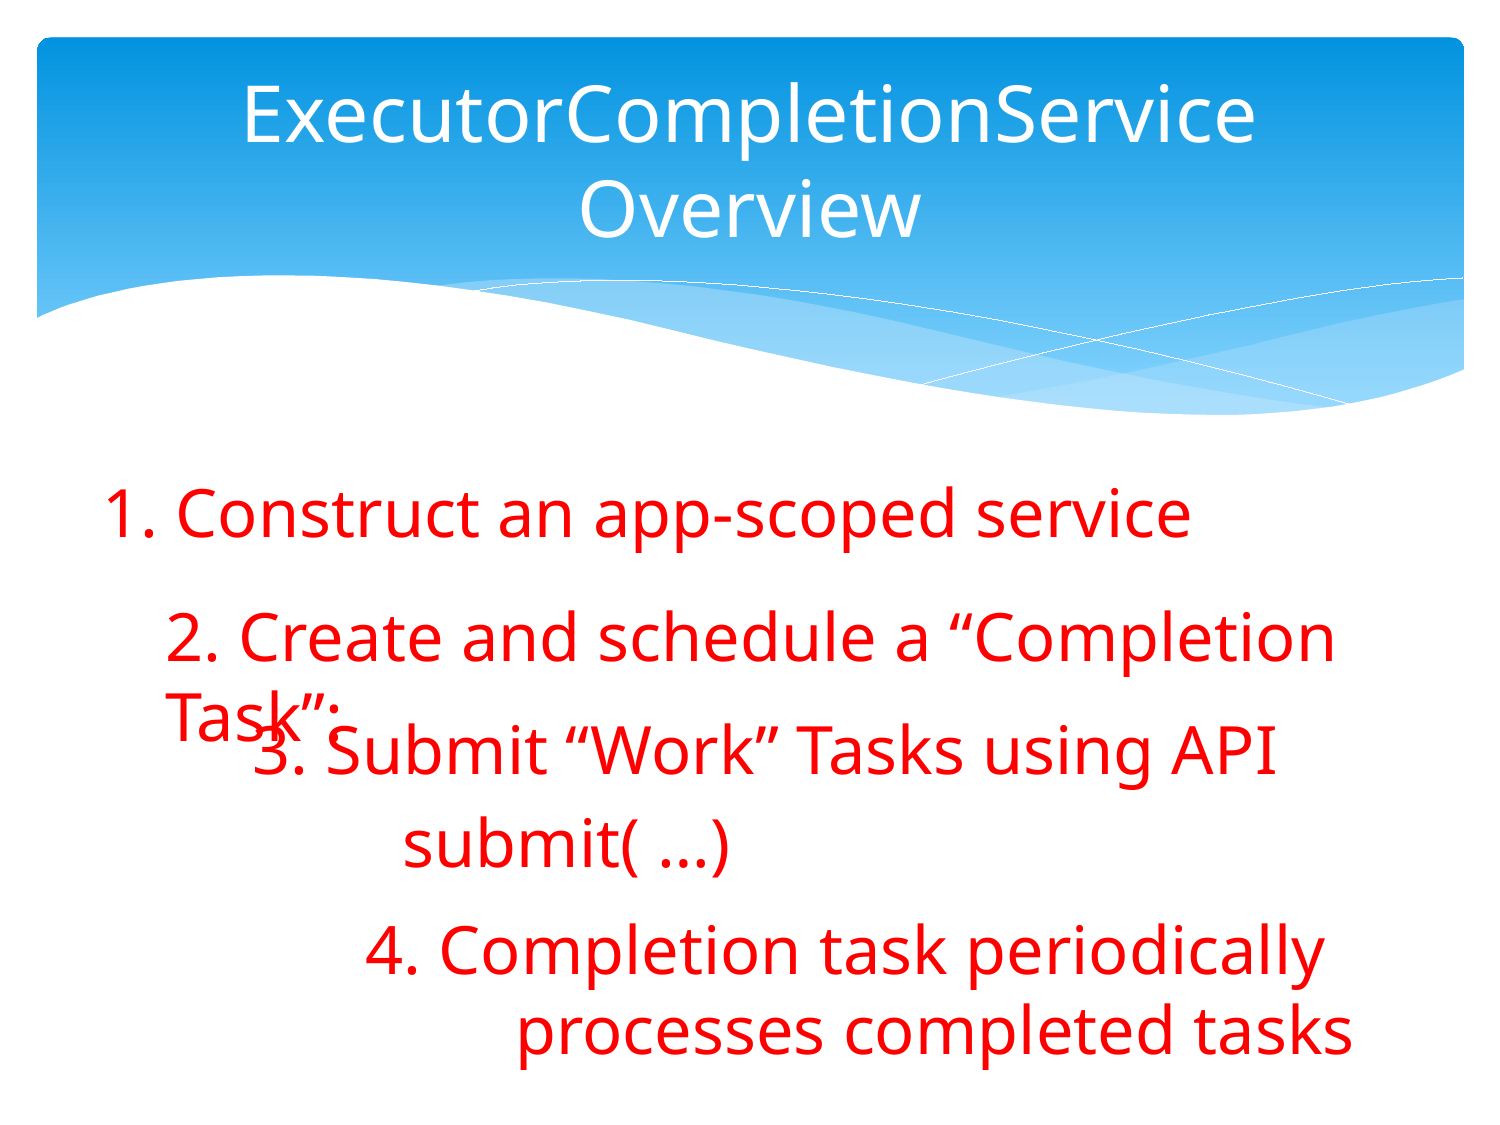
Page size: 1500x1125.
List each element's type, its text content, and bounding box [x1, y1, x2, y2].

text_box 2. Create and schedule a “Completion Task”: [150, 587, 1475, 738]
text_box 4. Completion task periodically processes completed tasks [350, 899, 1425, 1113]
text_box 3. Submit “Work” Tasks using API submit( …) [237, 699, 1475, 913]
text_box 1. Construct an app-scoped service [87, 463, 1263, 614]
title ExecutorCompletionService Overview [75, 55, 1425, 261]
